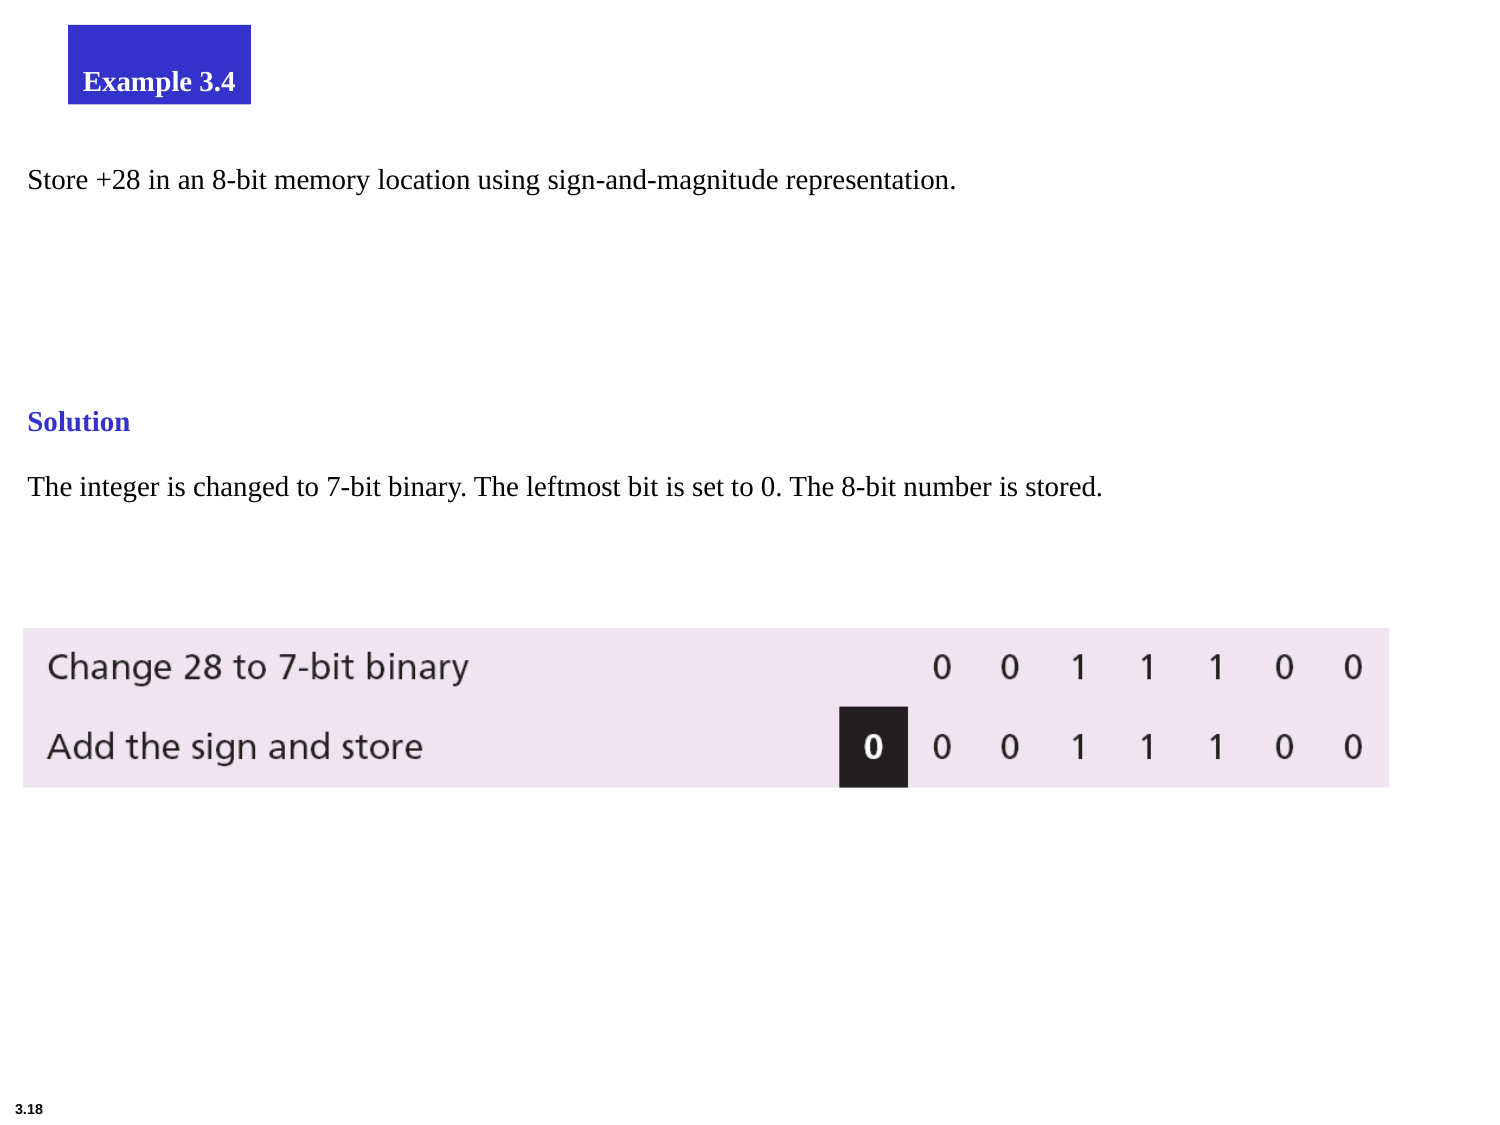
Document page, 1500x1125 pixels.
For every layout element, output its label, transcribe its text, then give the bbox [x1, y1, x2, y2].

text_box Example 3.4 [68, 24, 251, 105]
text_box Solution The integer is changed to 7-bit binary. The leftmost bit is set to 0. The 8-bit number is stored. [12, 365, 1363, 510]
picture [10, 615, 1413, 800]
slide_number 3.18 [0, 1050, 313, 1125]
text_box Store +28 in an 8-bit memory location using sign-and-magnitude representation. [12, 122, 1363, 203]
